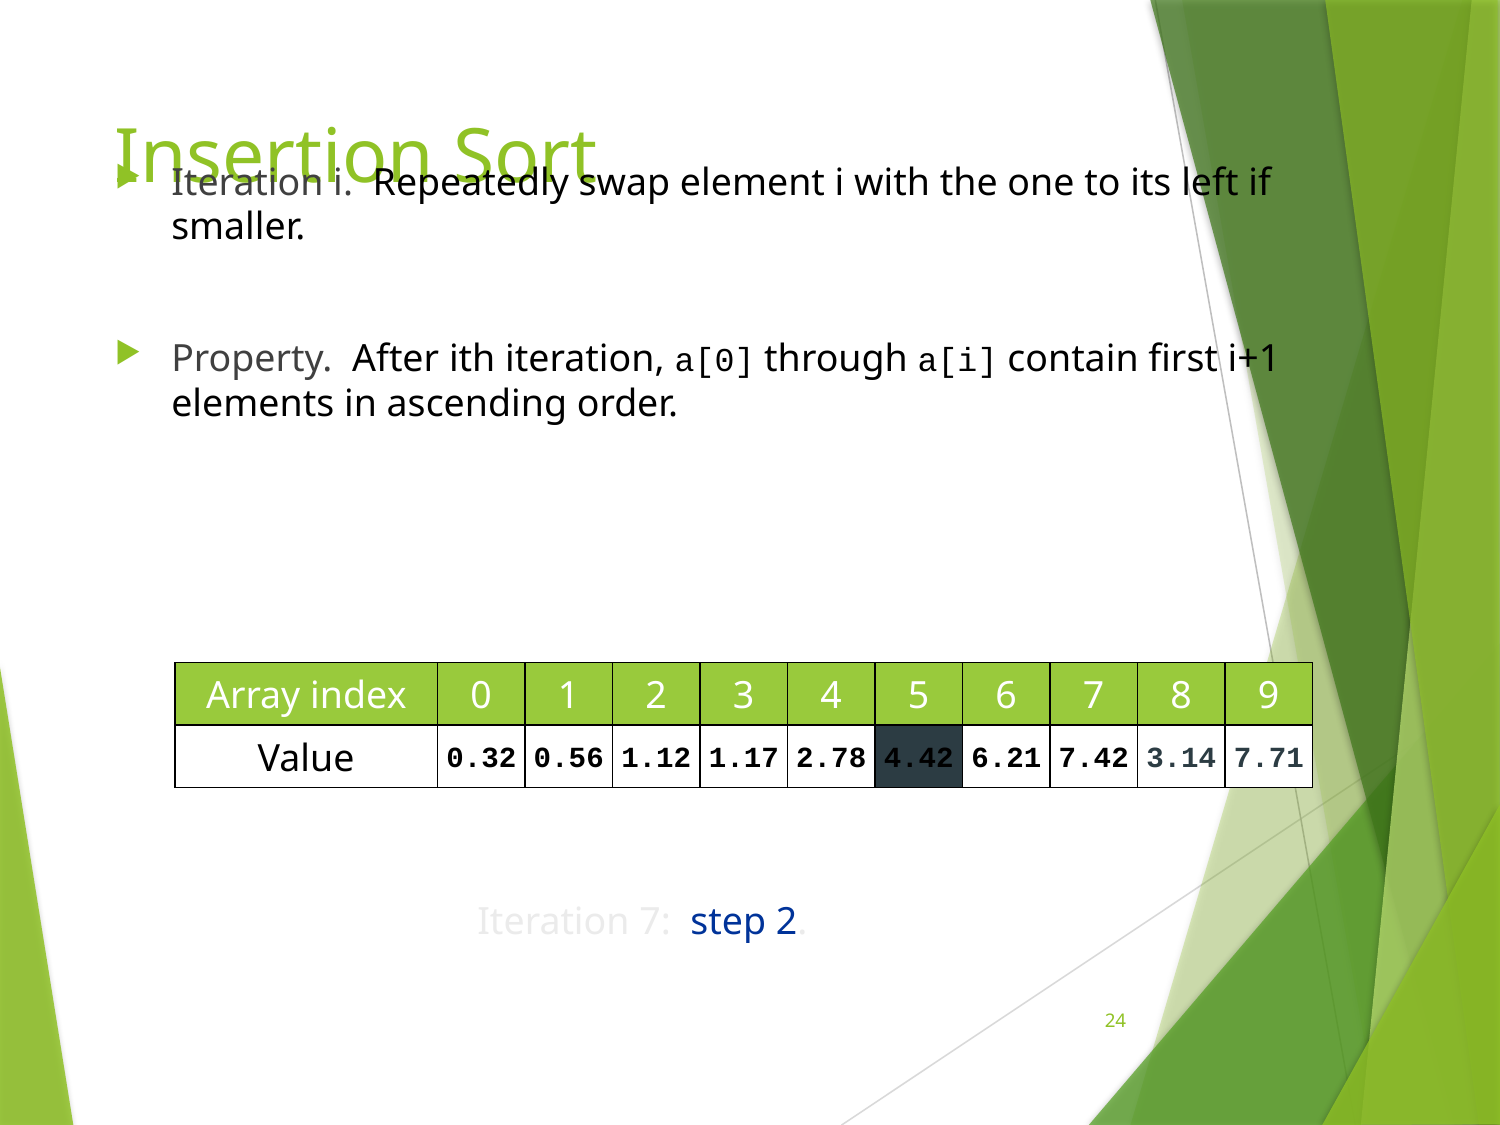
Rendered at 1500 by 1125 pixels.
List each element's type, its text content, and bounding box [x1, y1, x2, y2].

text_box 0.56 [524, 735, 613, 788]
text_box 4.42 [874, 735, 963, 788]
text_box 7.71 [1224, 733, 1313, 788]
text_box 2.78 [787, 735, 874, 788]
slide_number 24 [1057, 991, 1142, 1051]
text_box 3.14 [1137, 735, 1224, 788]
text_box 1.12 [613, 735, 699, 788]
text_box 1.17 [699, 735, 787, 788]
text_box 0.32 [438, 735, 524, 788]
text_box 6.21 [963, 735, 1050, 788]
text_box 7.42 [1050, 735, 1137, 788]
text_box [174, 661, 1313, 726]
list Iteration i. Repeatedly swap element i with the one to its left if smaller. Property. After ith iteration, a[0] through a[i] contain first i+1 elements in ascending order. [99, 149, 1425, 1038]
text_box Value [174, 734, 438, 788]
text_box Iteration 7: step 2. [462, 889, 1075, 950]
title Insertion Sort [99, 99, 1142, 149]
